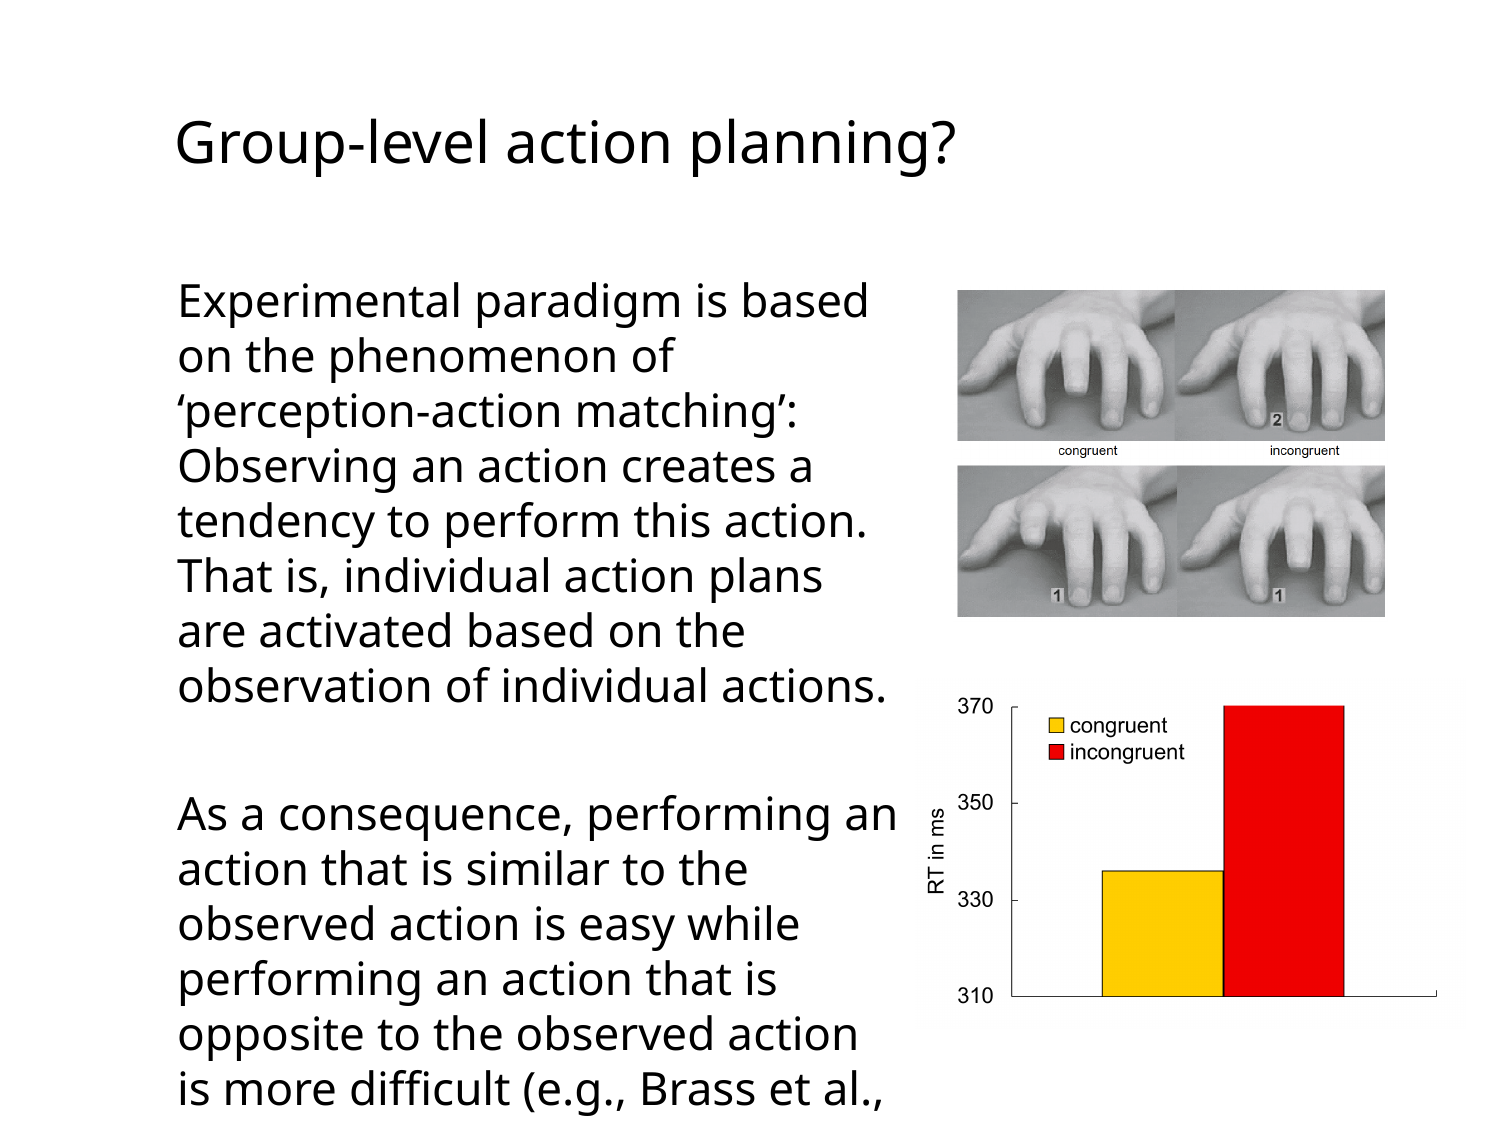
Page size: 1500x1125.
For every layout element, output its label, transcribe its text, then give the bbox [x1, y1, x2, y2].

text_box Group-level action planning? [174, 112, 1214, 420]
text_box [914, 678, 1466, 1029]
list Experimental paradigm is based on the phenomenon of ‘perception-action matching’: Observing an action creates a tendency to perform this action. That is, individual action plans are activated based on the observation of individual actions. As a consequence, performing an action that is similar to the observed action is easy while performing an action that is opposite to the observed action is more difficult (e.g., Brass et al., 2001). [161, 264, 916, 921]
picture [953, 286, 1388, 622]
